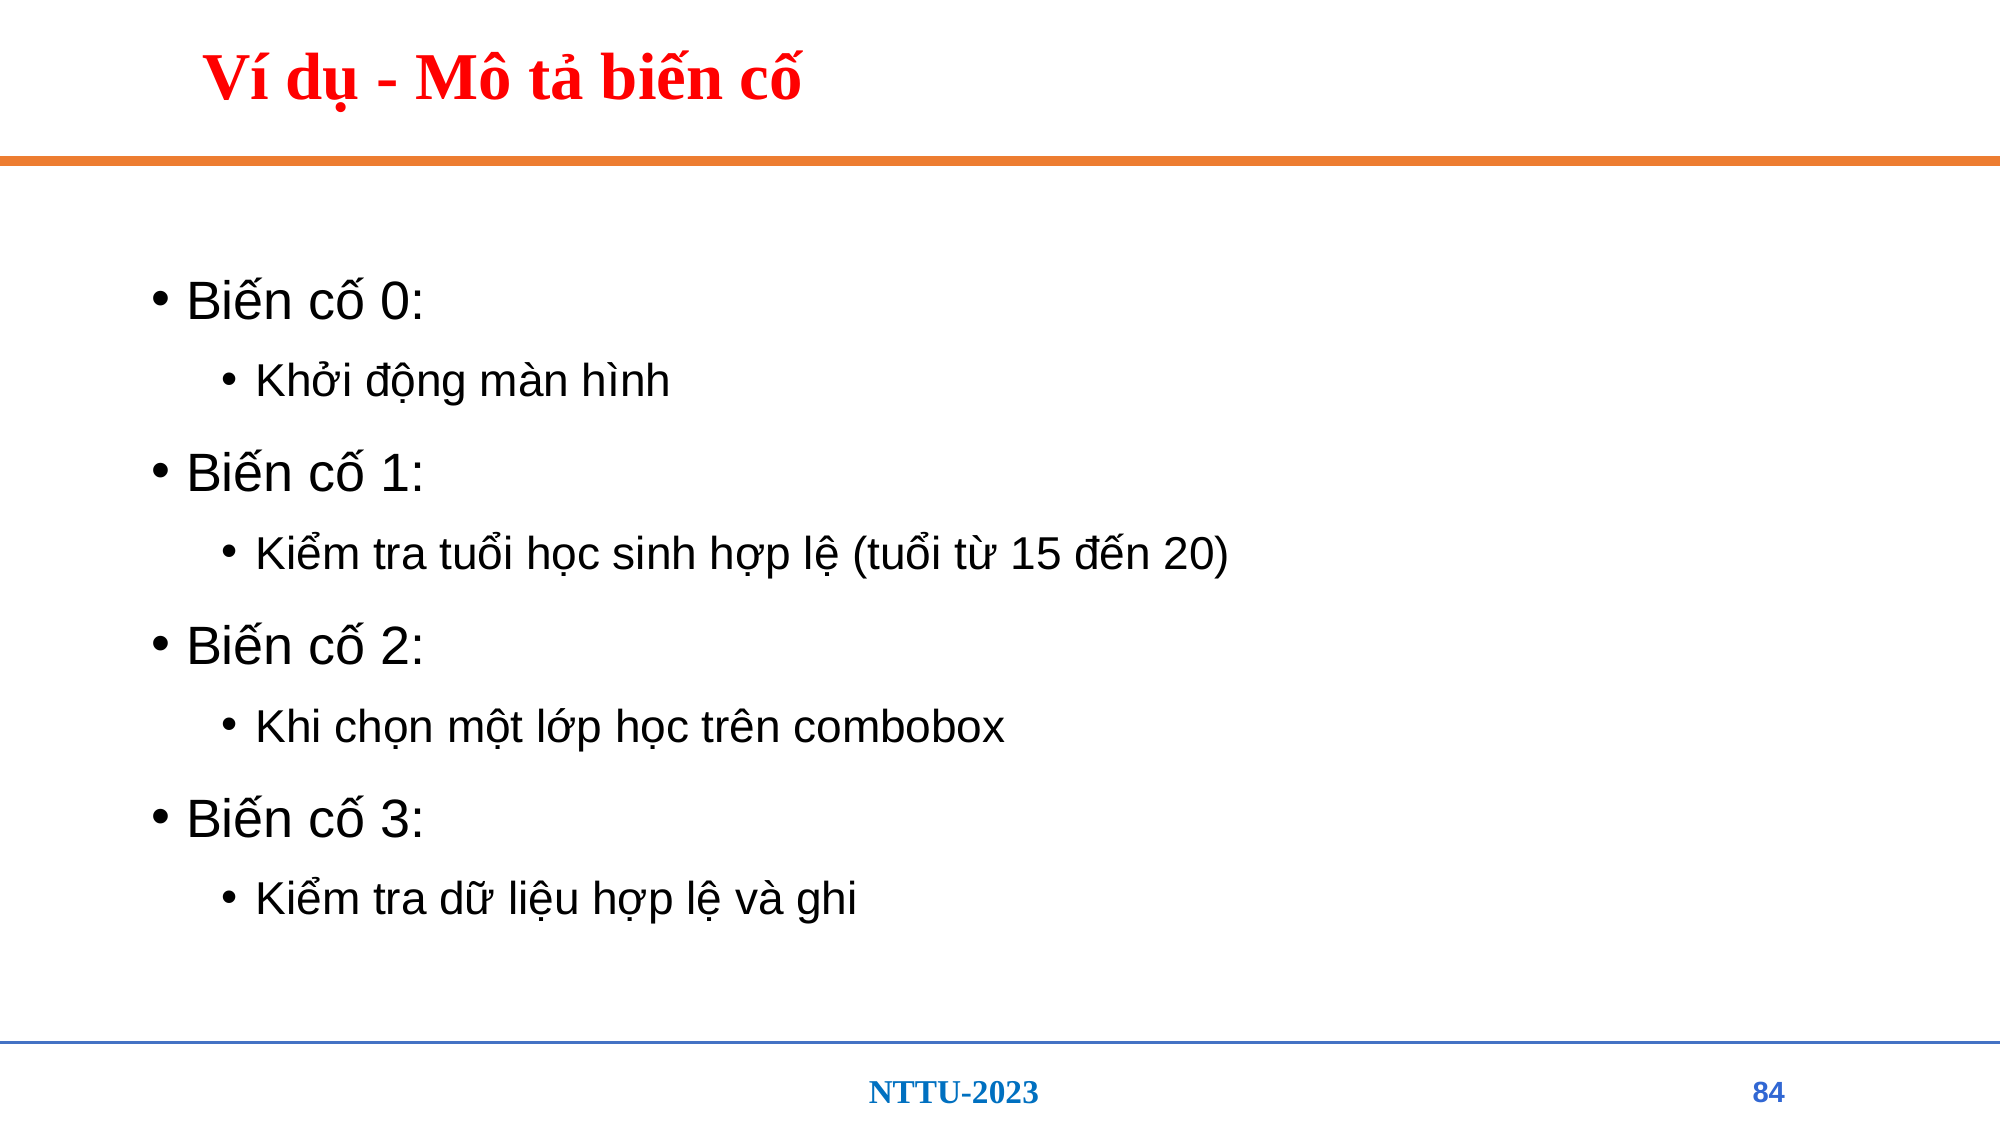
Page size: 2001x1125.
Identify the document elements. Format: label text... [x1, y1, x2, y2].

title Ví dụ - Mô tả biến cố [187, 33, 1813, 122]
list Biến cố 0: Khởi động màn hình Biến cố 1: Kiểm tra tuổi học sinh hợp lệ (tuổi từ 15 đến 20) Biến cố 2: Khi chọn một lớp học trên combobox Biến cố 3: Kiểm tra dữ liệu hợp lệ và ghi [136, 244, 1862, 959]
slide_number 84 [1734, 1063, 1804, 1118]
